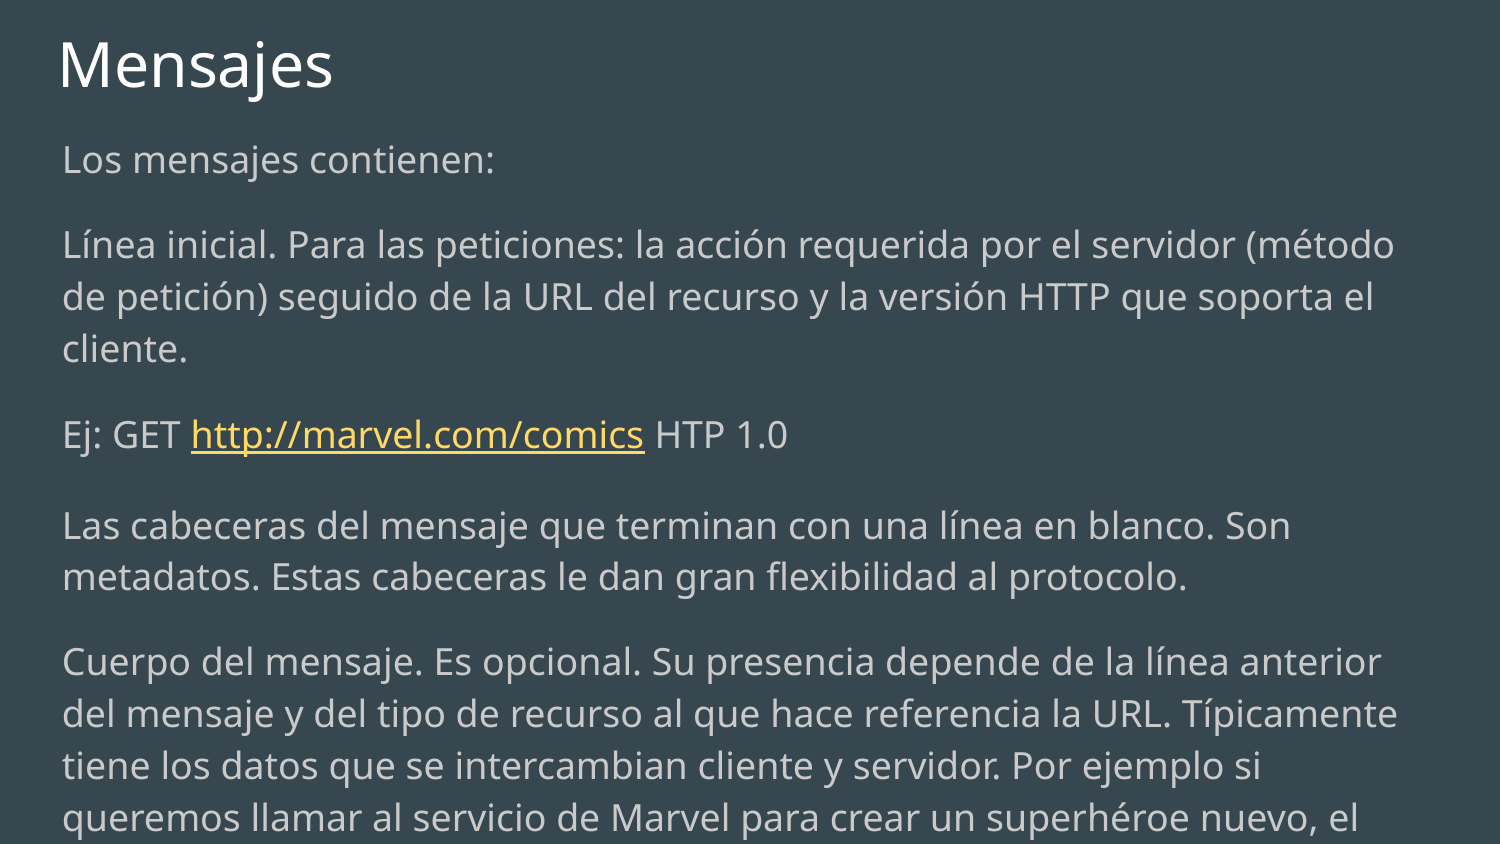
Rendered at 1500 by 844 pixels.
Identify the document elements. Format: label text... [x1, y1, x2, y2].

list Los mensajes contienen: Línea inicial. Para las peticiones: la acción requerida por el servidor (método de petición) seguido de la URL del recurso y la versión HTTP que soporta el cliente. Ej: GET http://marvel.com/comics HTP 1.0 Las cabeceras del mensaje que terminan con una línea en blanco. Son metadatos. Estas cabeceras le dan gran flexibilidad al protocolo. Cuerpo del mensaje. Es opcional. Su presencia depende de la línea anterior del mensaje y del tipo de recurso al que hace referencia la URL. Típicamente tiene los datos que se intercambian cliente y servidor. Por ejemplo si queremos llamar al servicio de Marvel para crear un superhéroe nuevo, el cuerpo contendrá los datos del superhéroe. [46, 114, 1461, 808]
title Mensajes [42, 9, 1441, 104]
